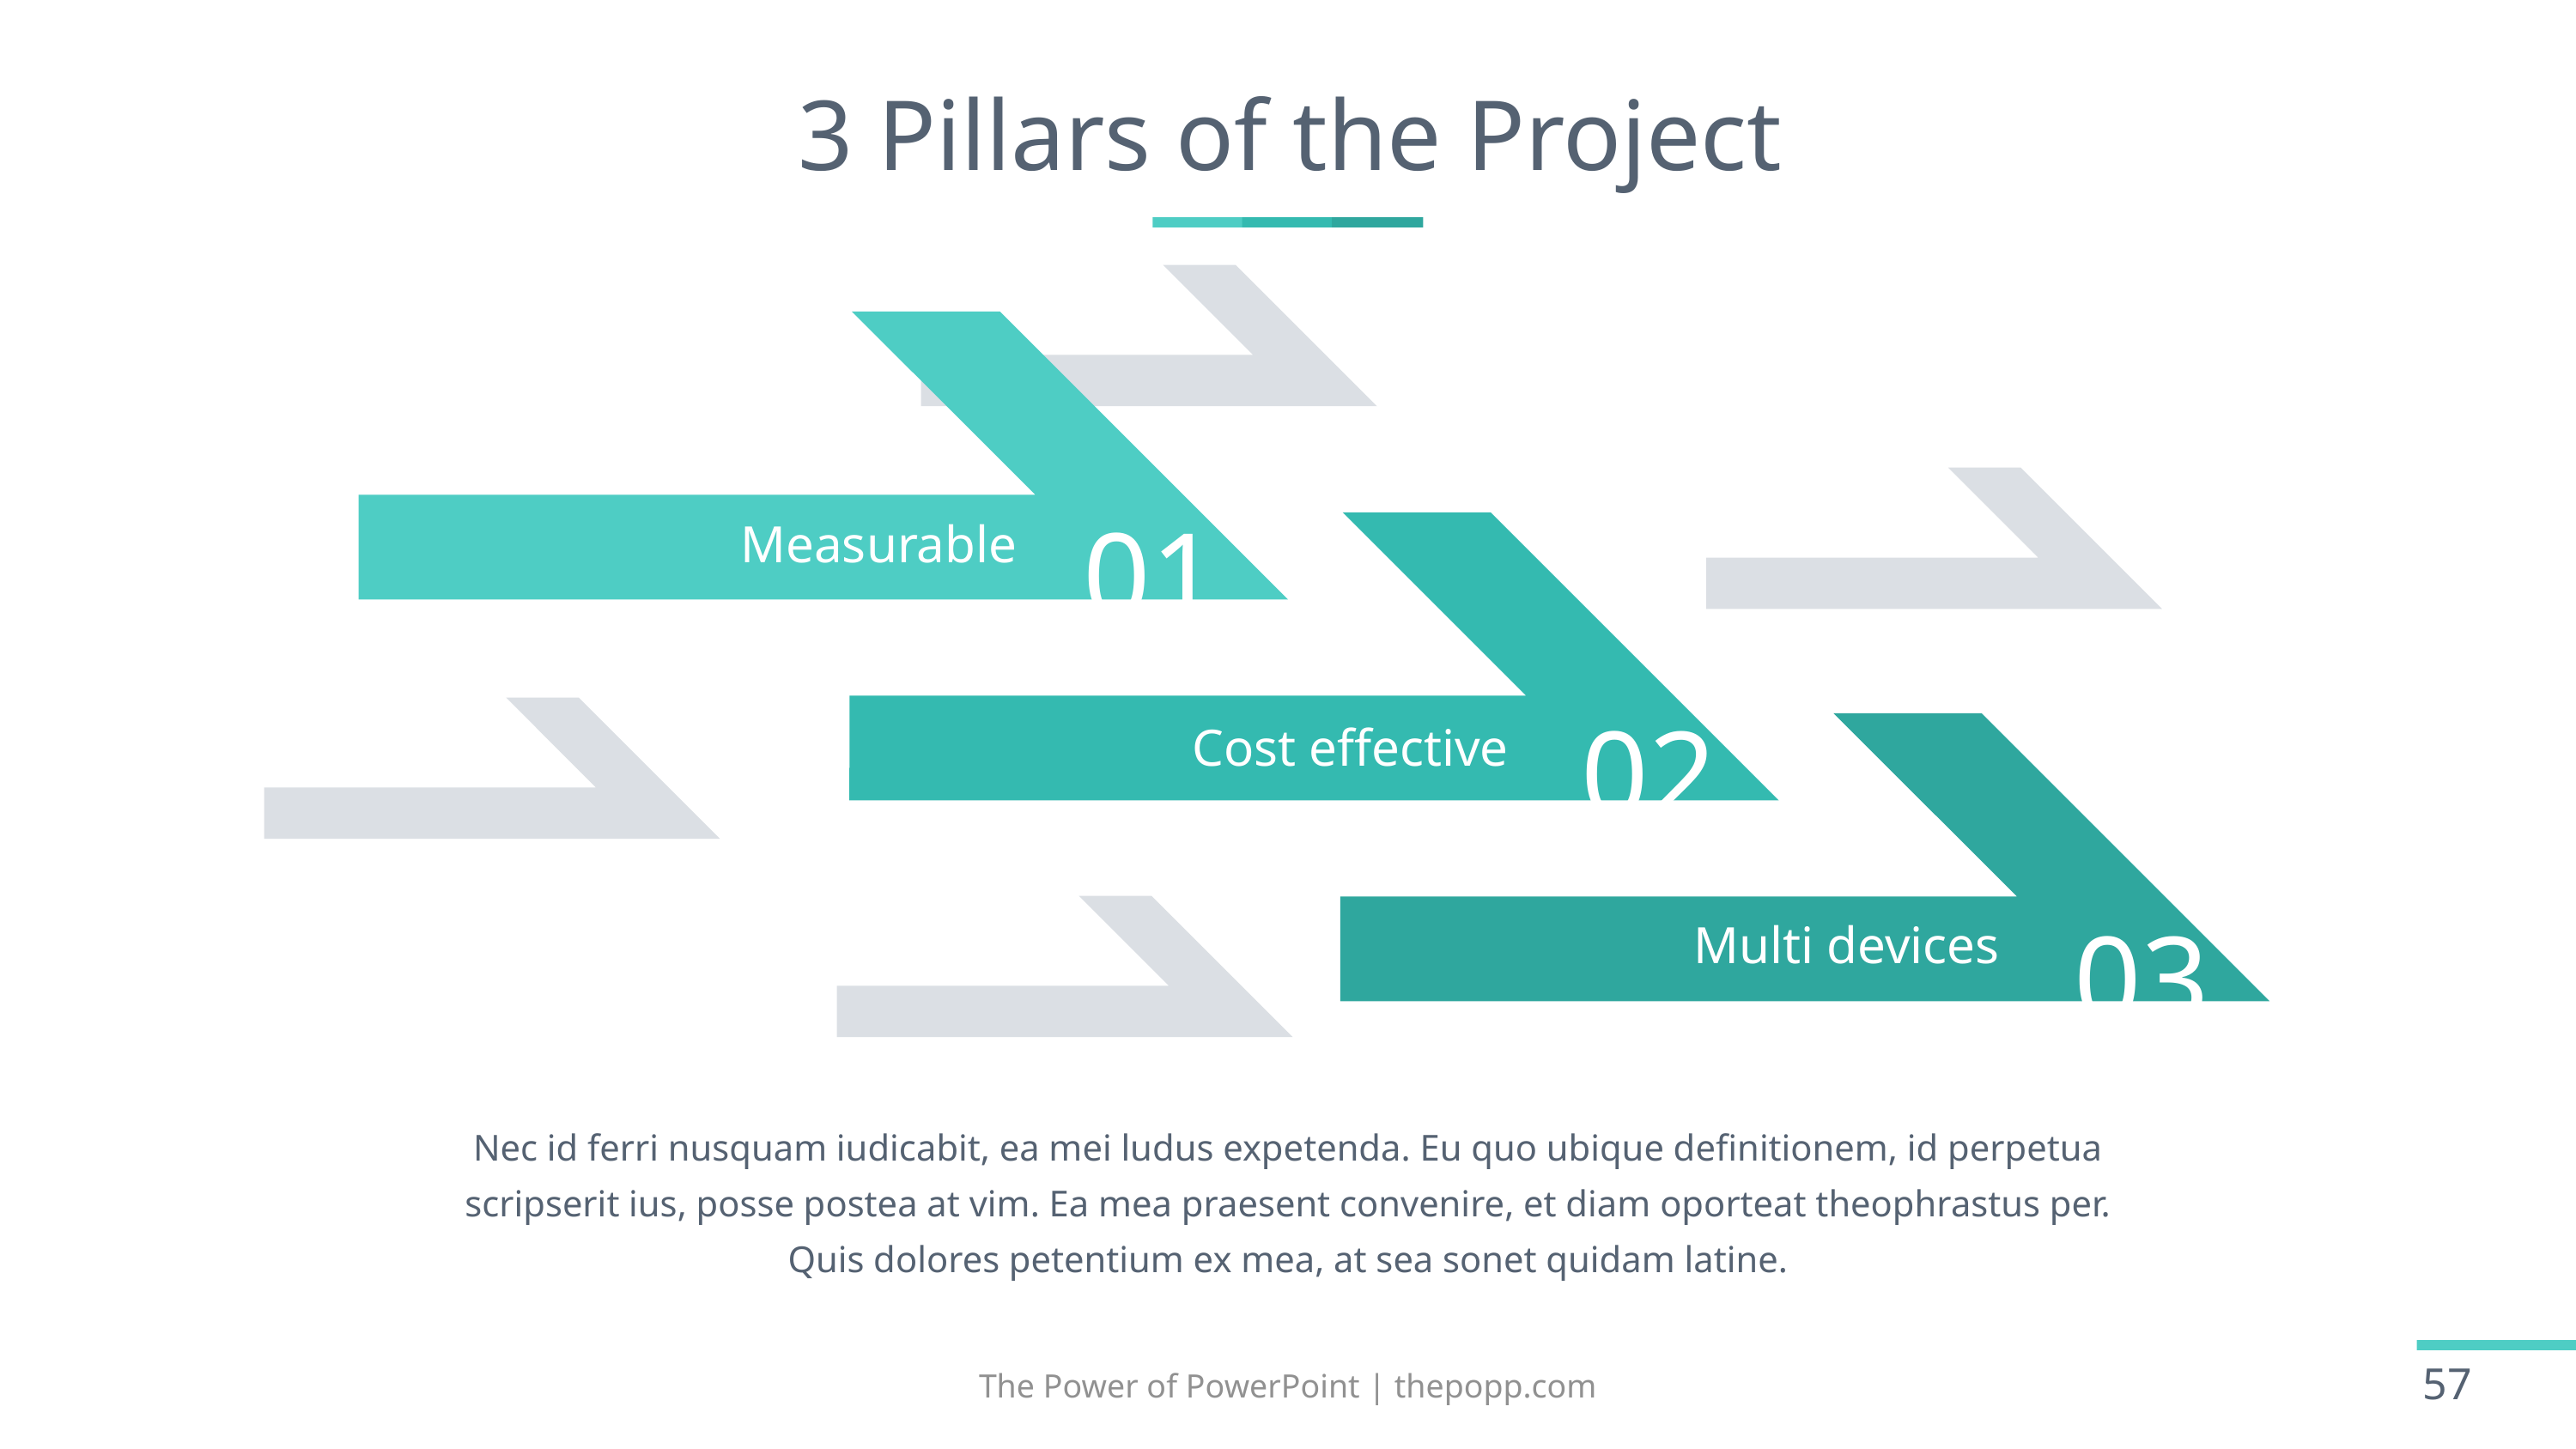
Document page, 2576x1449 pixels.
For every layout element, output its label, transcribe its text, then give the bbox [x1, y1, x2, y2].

footer The Power of PowerPoint | thepopp.com [853, 1349, 1723, 1427]
list Measurable [380, 490, 1030, 596]
list Nec id ferri nusquam iudicabit, ea mei ludus expetenda. Eu quo ubique definitionem, id perpetua scripserit ius, posse postea at vim. Ea mea praesent convenire, et diam oporteat theophrastus per. Quis dolores petentium ex mea, at sea sonet quidam latine. [450, 1088, 2126, 1304]
list Multi devices [1363, 891, 2013, 997]
list Cost effective [872, 693, 1522, 798]
title 3 Pillars of the Project [69, 49, 2512, 230]
slide_number 57 [2409, 1351, 2576, 1421]
